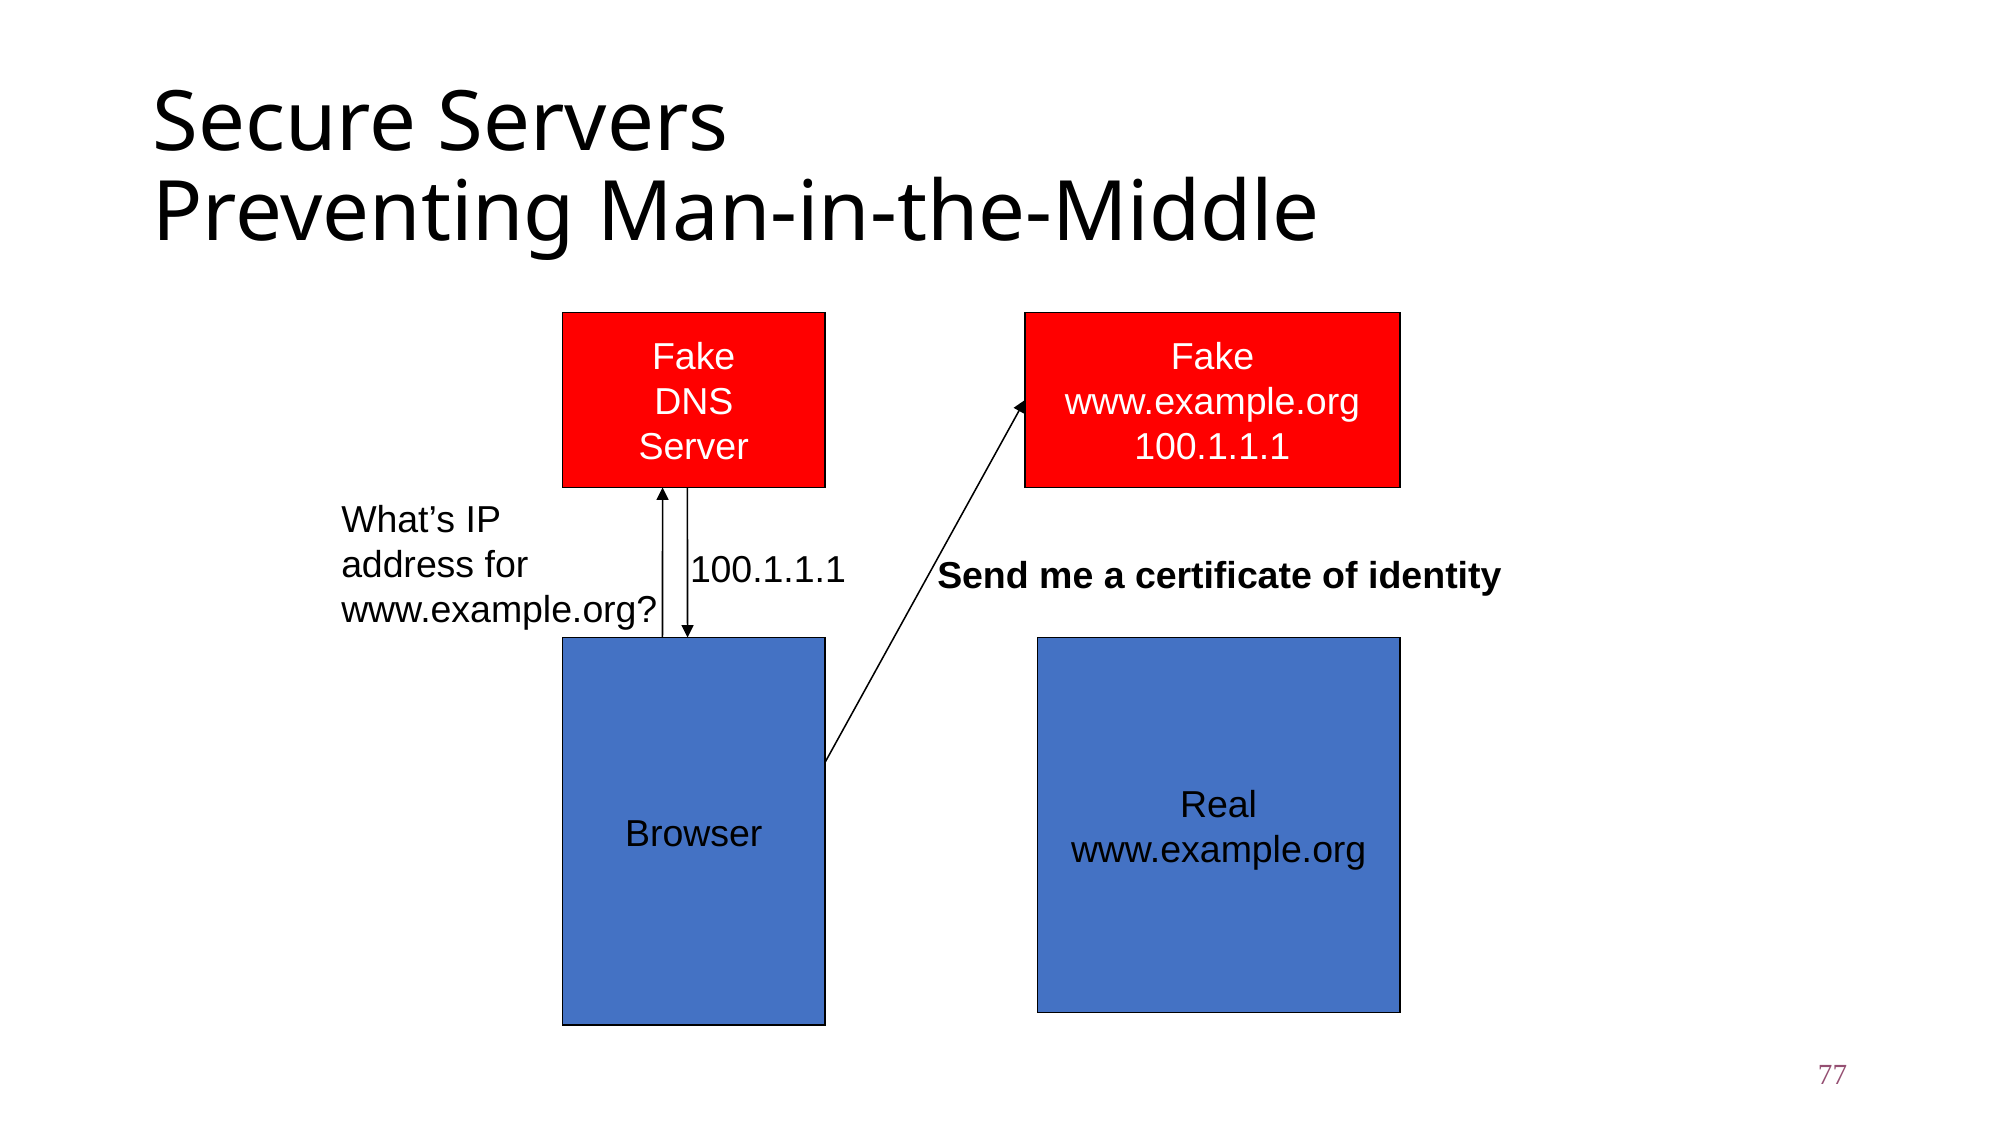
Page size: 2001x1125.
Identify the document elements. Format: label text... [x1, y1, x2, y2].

title Secure Servers Preventing Man-in-the-Middle [137, 59, 1863, 278]
text_box Fake www.example.org 100.1.1.1 [1024, 312, 1400, 488]
text_box Send me a certificate of identity [922, 543, 1517, 604]
text_box Browser [562, 637, 825, 1025]
text_box [681, 598, 694, 638]
text_box Real www.example.org [1037, 637, 1400, 1013]
text_box What’s IP address for www.example.org? [326, 487, 673, 638]
text_box Fake DNS Server [562, 312, 825, 488]
text_box [945, 399, 1025, 543]
text_box 100.1.1.1 [675, 537, 861, 598]
slide_number 77 [1412, 1042, 1863, 1103]
